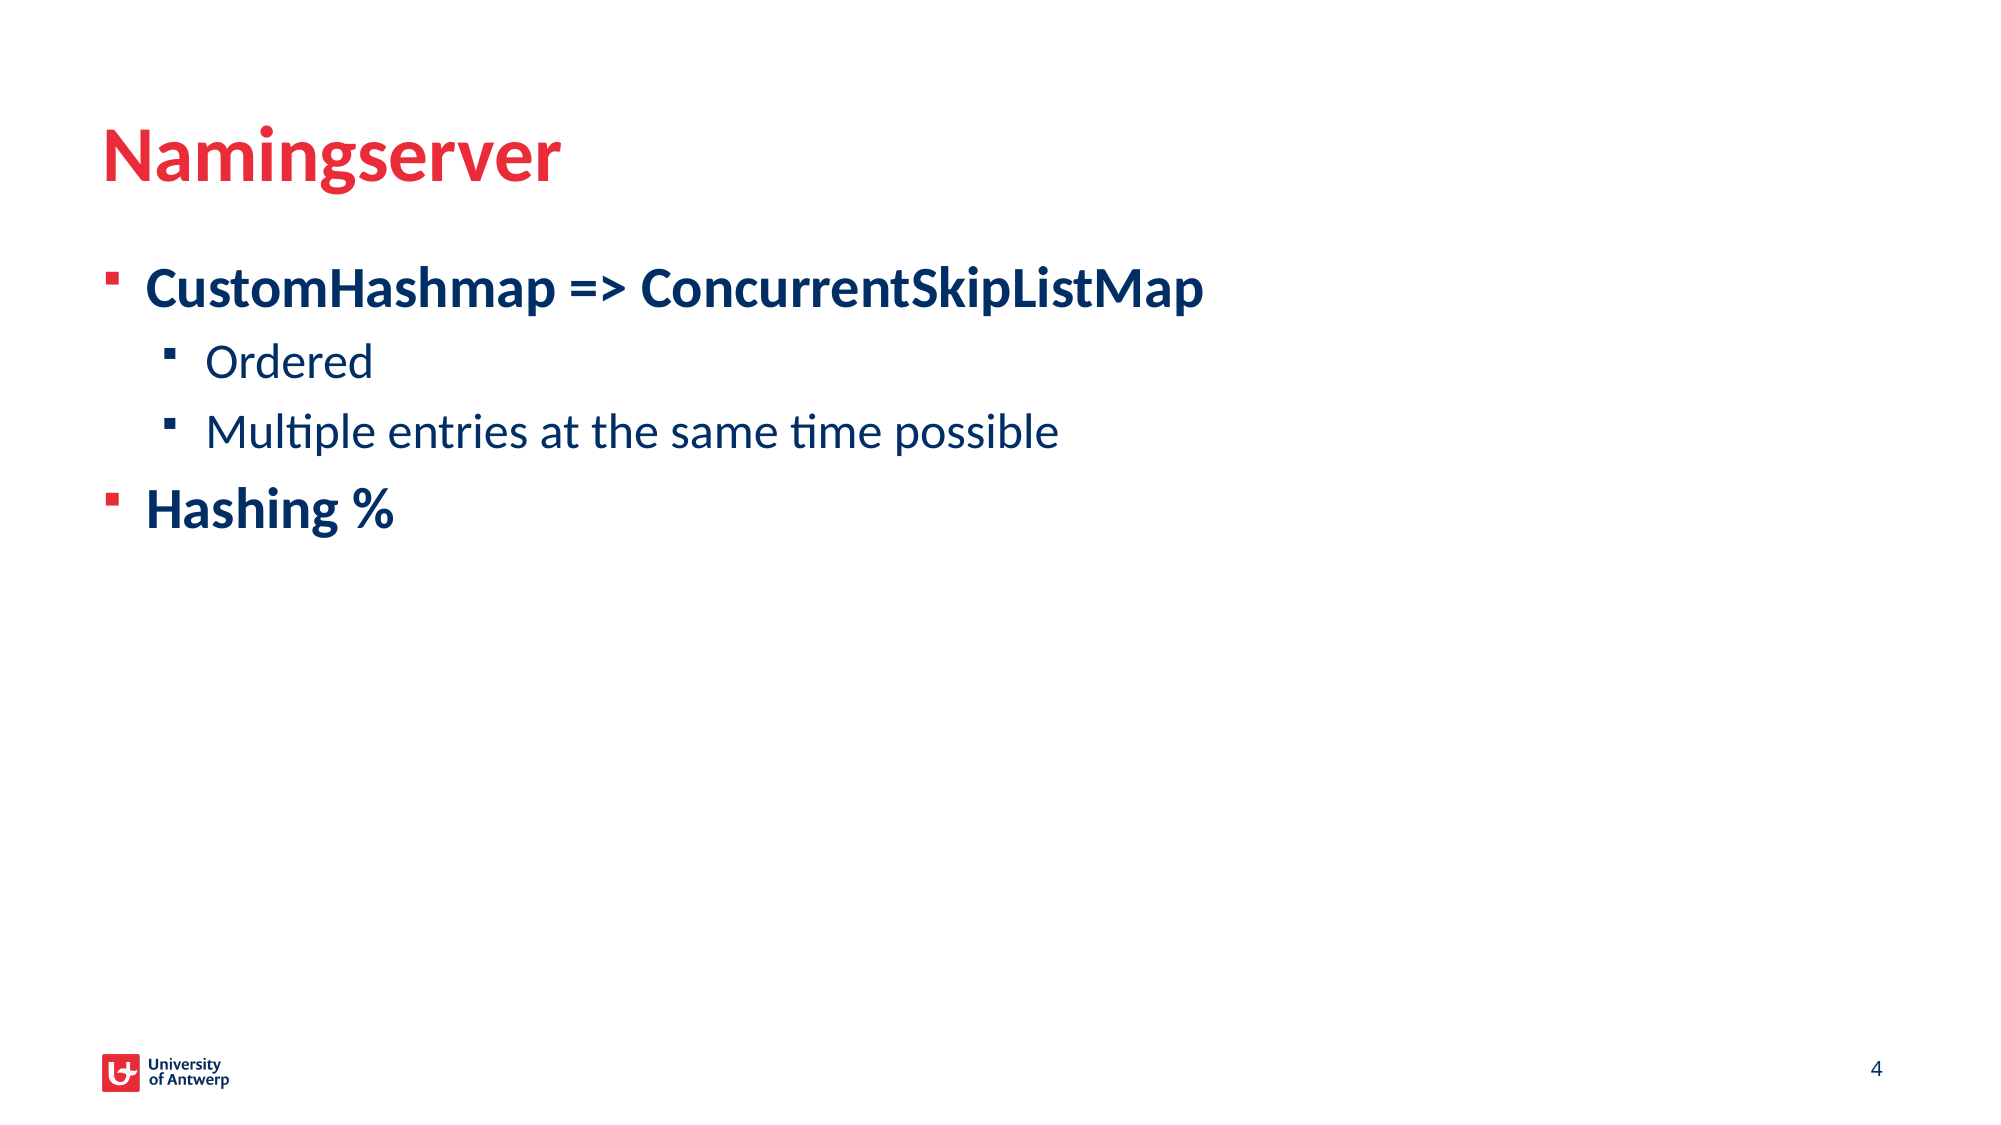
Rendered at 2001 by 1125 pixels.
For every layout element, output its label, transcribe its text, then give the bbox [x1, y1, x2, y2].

picture [102, 1054, 229, 1092]
list CustomHashmap => ConcurrentSkipListMap Ordered Multiple entries at the same time possible Hashing % [102, 248, 1898, 1024]
slide_number 4 [1463, 1039, 1898, 1100]
title Namingserver [102, 101, 1898, 232]
